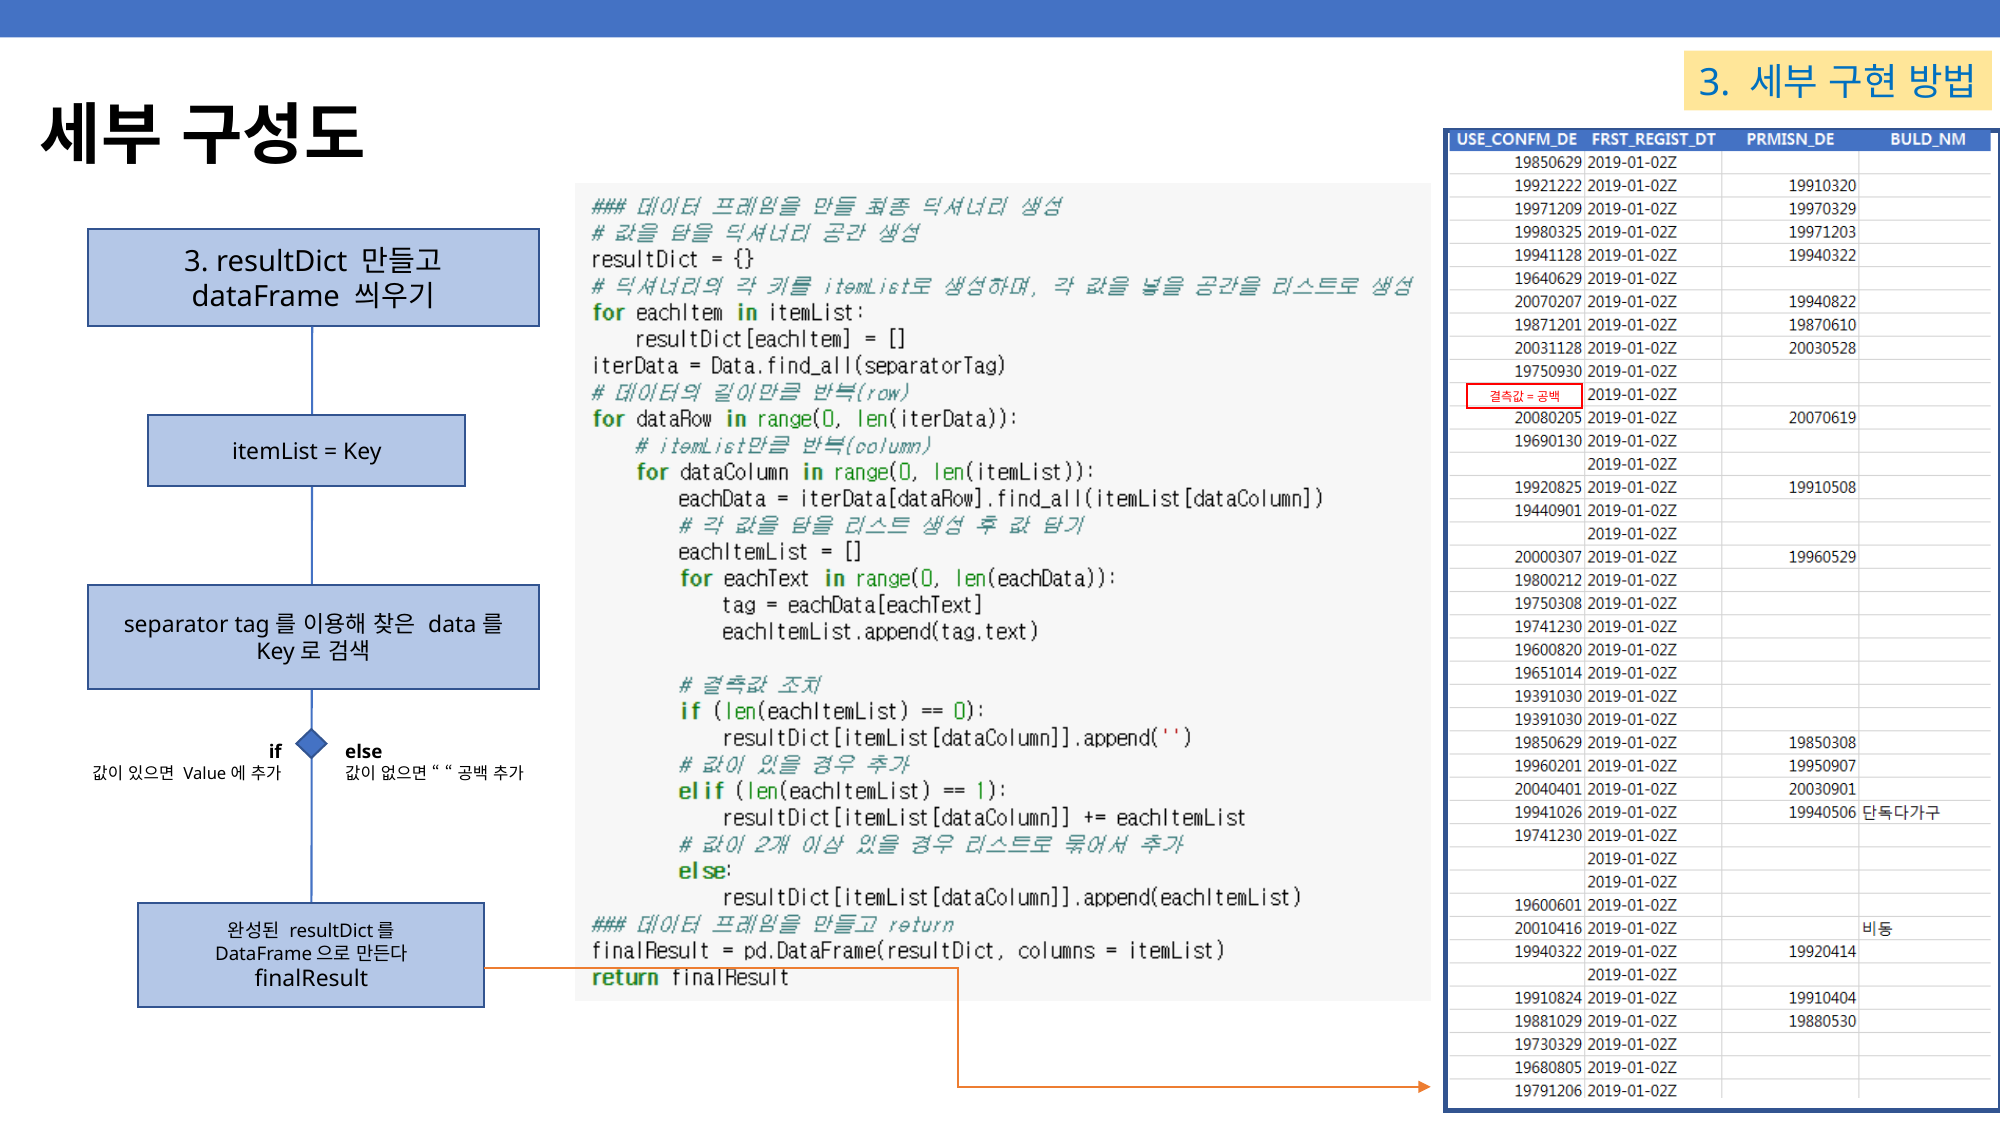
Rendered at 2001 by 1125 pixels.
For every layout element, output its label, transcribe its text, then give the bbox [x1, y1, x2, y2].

picture [1449, 130, 1991, 1098]
text_box itemList = Key [313, 414, 466, 487]
text_box [297, 728, 311, 759]
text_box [484, 968, 1431, 1087]
text_box separator tag를 이용해 찾은 data를 Key로 검색 [87, 584, 311, 690]
text_box else 값이 없으면 “ “ 공백 추가 [330, 732, 570, 790]
picture [575, 183, 1431, 968]
text_box separator tag를 이용해 찾은 data를 Key로 검색 [313, 584, 540, 690]
text_box [1444, 129, 2000, 1112]
text_box itemList = Key [147, 414, 311, 487]
text_box 3. resultDict 만들고 dataFrame 씌우기 [87, 228, 540, 327]
text_box 3. 세부 구현 방법 [1684, 50, 1992, 111]
text_box [313, 729, 328, 758]
text_box 완성된 resultDict를 DataFrame으로 만든다 finalResult [137, 902, 485, 1008]
text_box if 값이 있으면 Value에 추가 [57, 732, 297, 810]
text_box 세부 구성도 [24, 69, 1965, 204]
